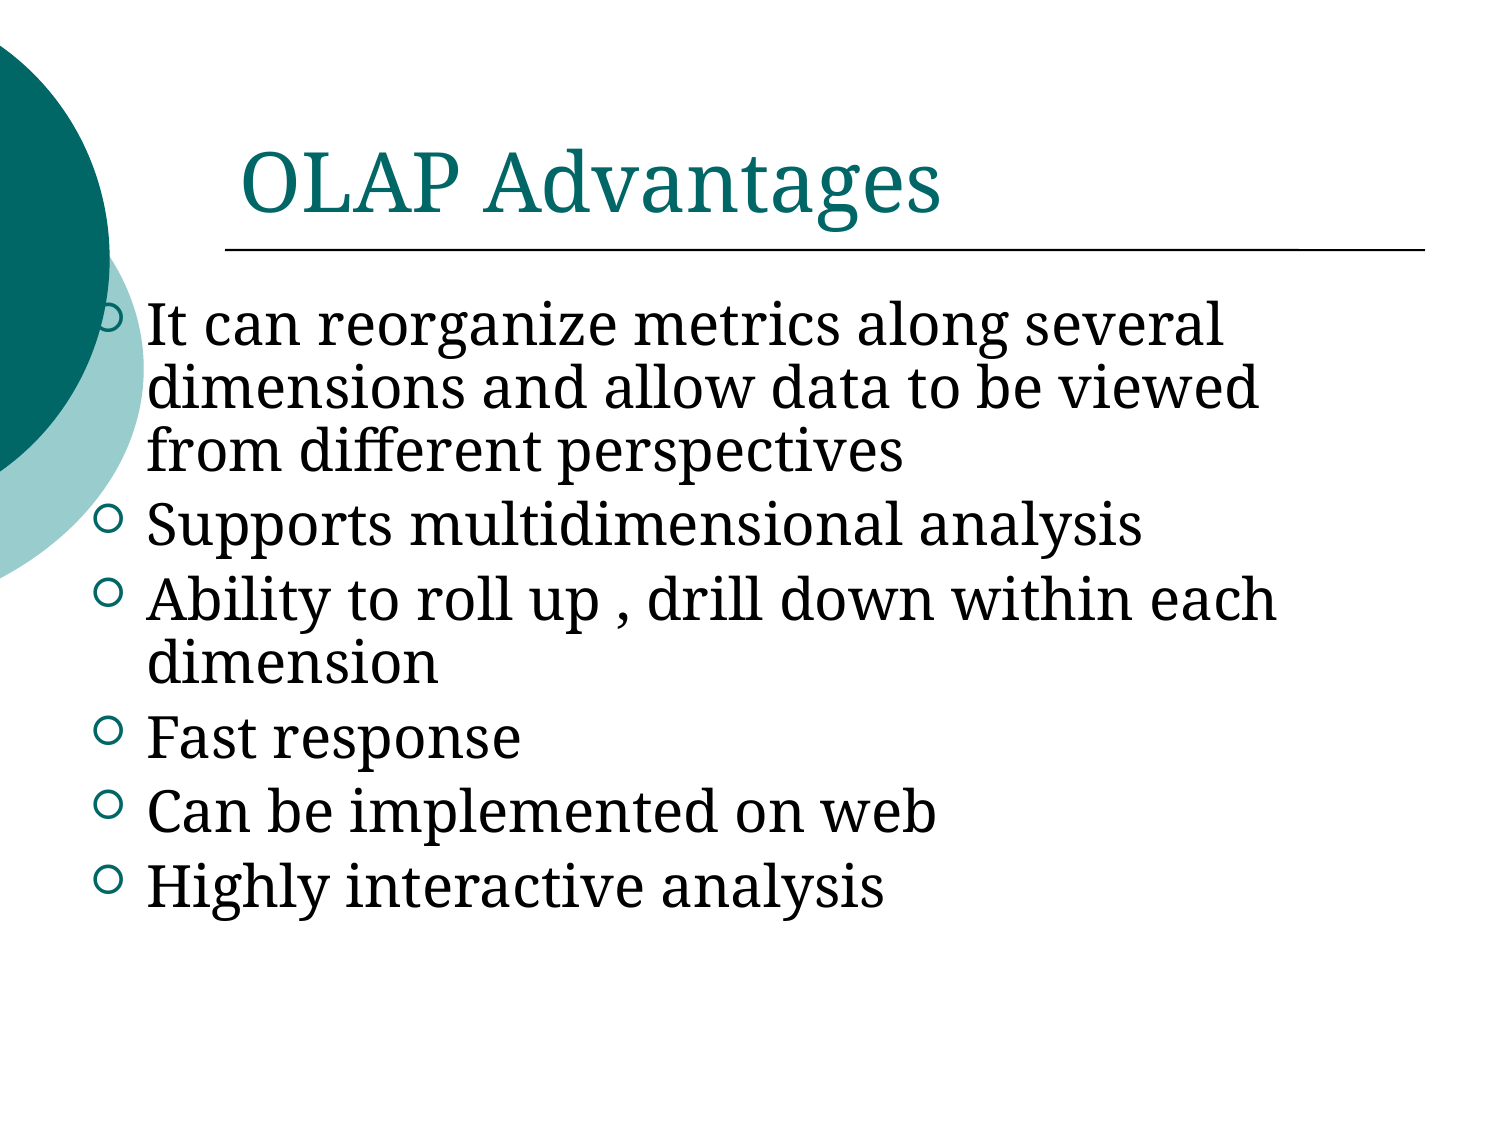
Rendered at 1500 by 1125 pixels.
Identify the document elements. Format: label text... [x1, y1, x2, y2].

title OLAP Advantages [224, 49, 1425, 237]
list It can reorganize metrics along several dimensions and allow data to be viewed from different perspectives Supports multidimensional analysis Ability to roll up , drill down within each dimension Fast response Can be implemented on web Highly interactive analysis [75, 287, 1425, 1063]
